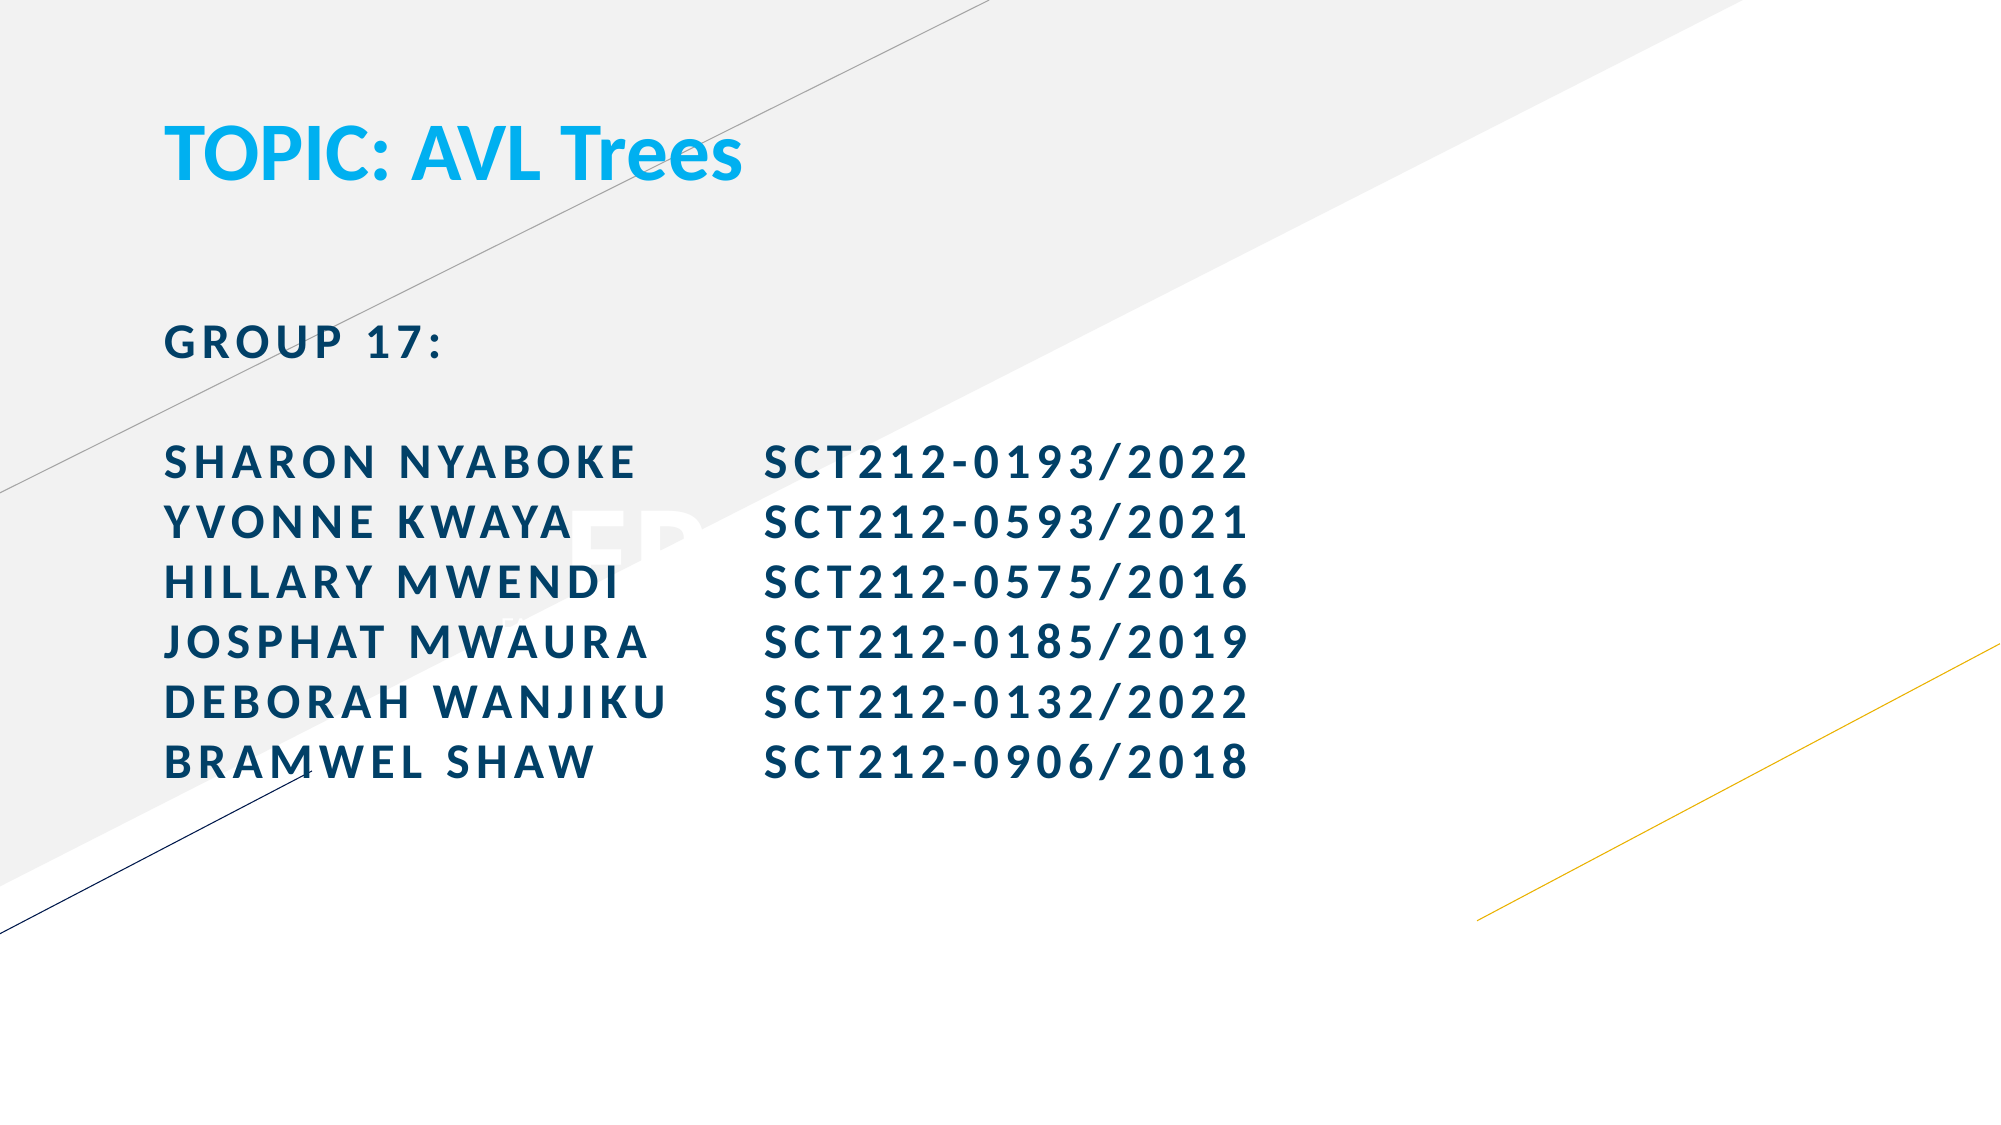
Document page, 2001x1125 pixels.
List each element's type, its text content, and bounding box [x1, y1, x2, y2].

title TOPIC: AVL Trees [149, 51, 1745, 199]
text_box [484, 468, 794, 652]
subtitle GROUP 17: SHARON NYABOKE SCT212-0193/2022 YVONNE KWAYA SCT212-0593/2021 HILLARY MWENDI SCT212-0575/2016 JOSPHAT MWAURA SCT212-0185/2019 DEBORAH WANJIKU SCT212-0132/2022 BRAMWEL SHAW SCT212-0906/2018 [149, 301, 1818, 902]
